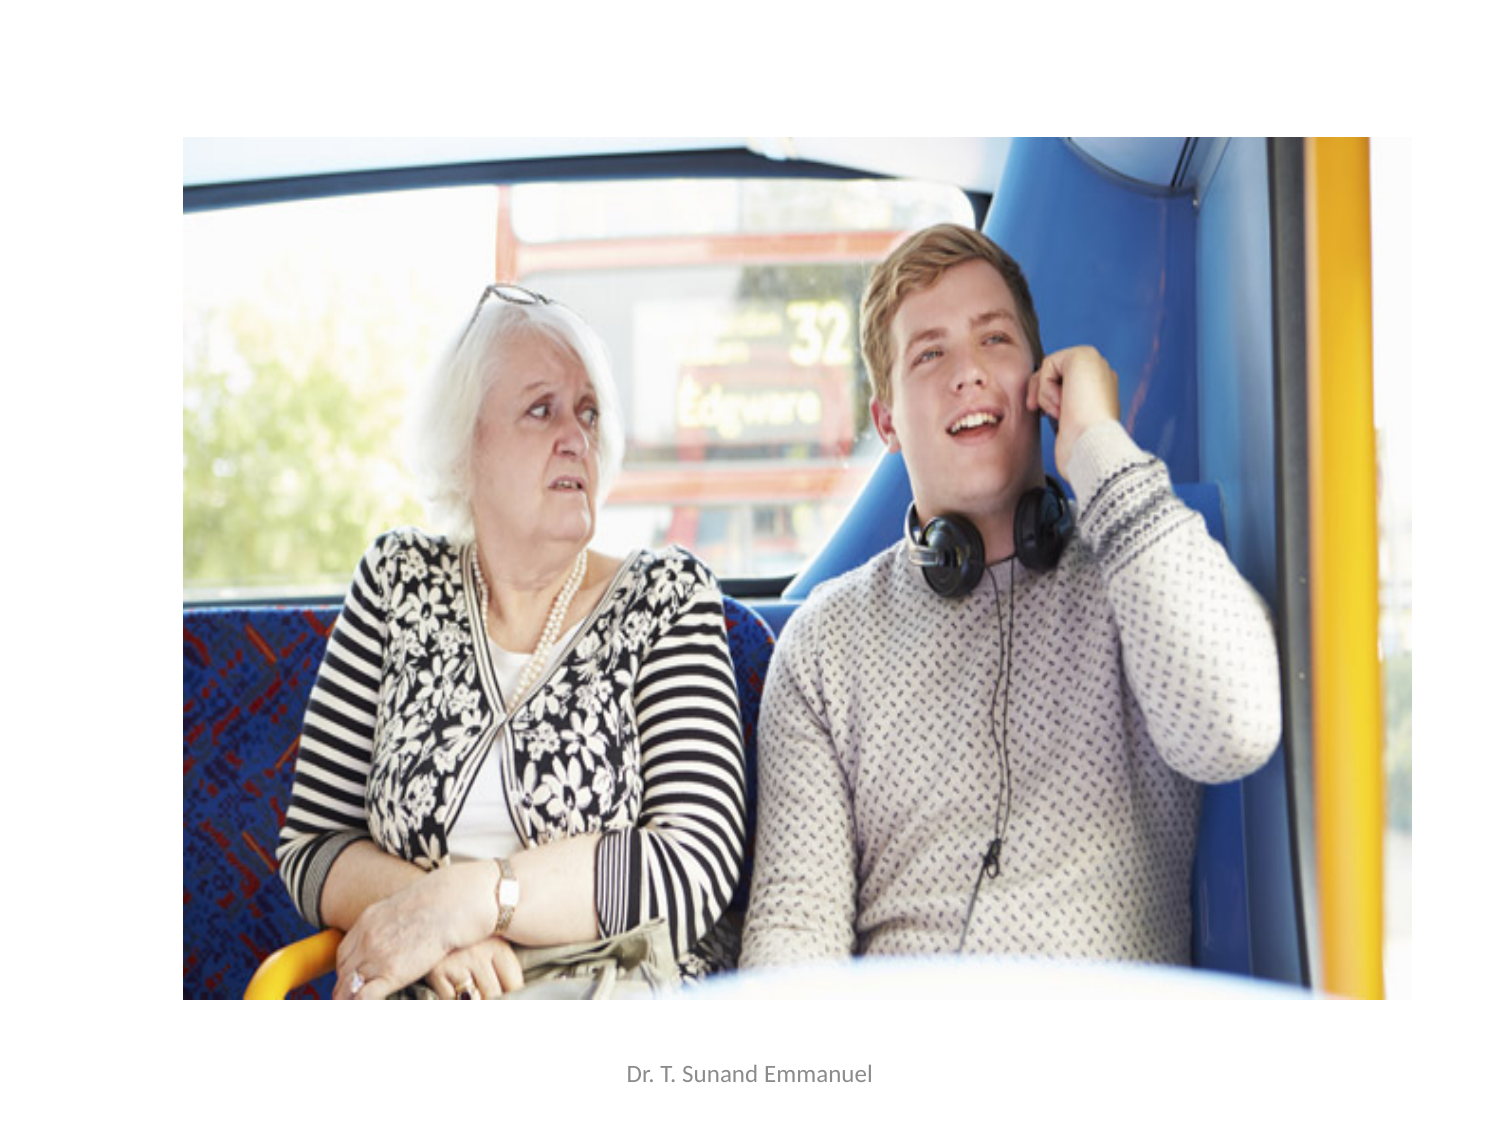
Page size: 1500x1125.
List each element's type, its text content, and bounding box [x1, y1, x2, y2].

footer Dr. T. Sunand Emmanuel [512, 1042, 988, 1103]
picture [182, 136, 1412, 1000]
